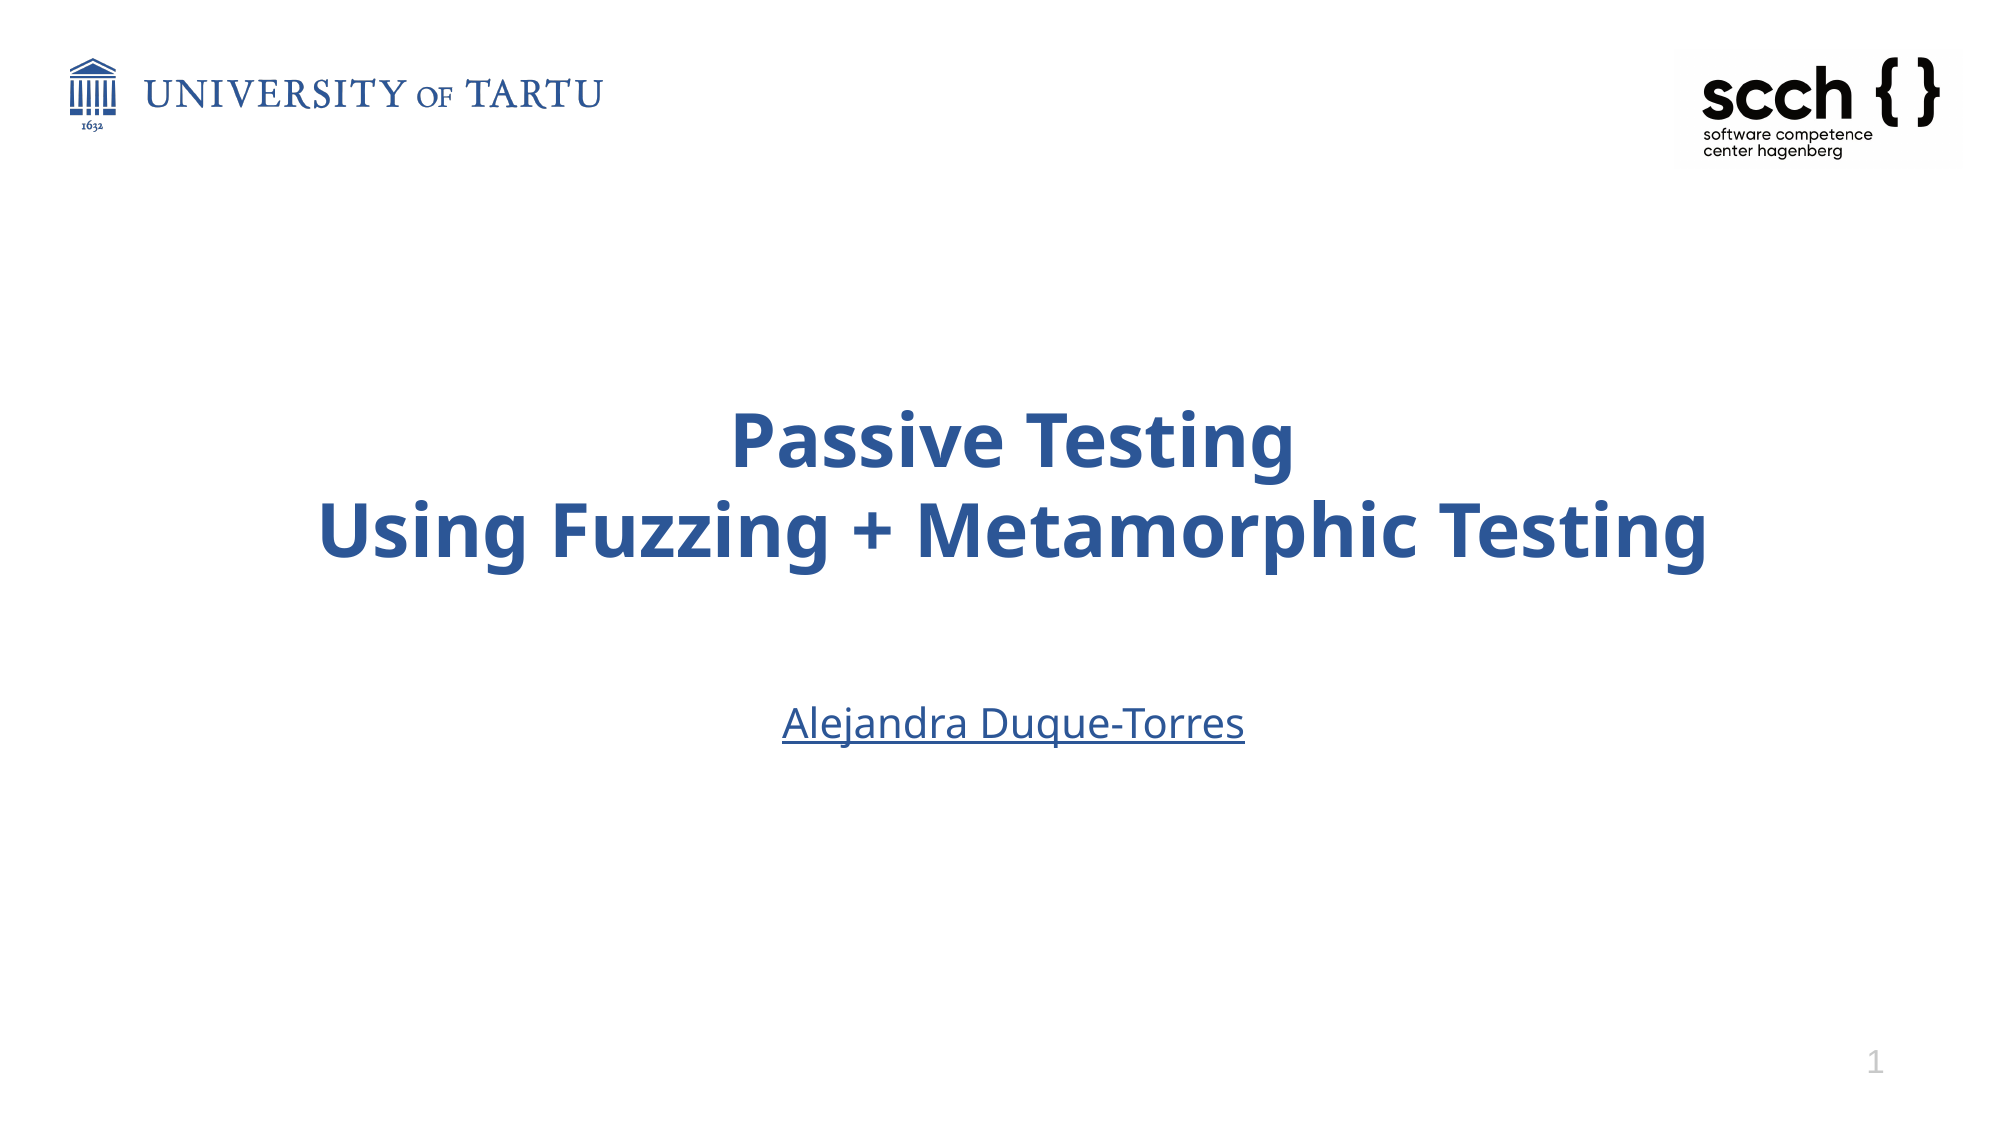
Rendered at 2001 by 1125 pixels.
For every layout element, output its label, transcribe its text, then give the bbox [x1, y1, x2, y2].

picture [1674, 49, 1963, 169]
picture [70, 58, 603, 132]
subtitle Alejandra Duque-Torres [270, 612, 1758, 838]
title Passive Testing Using Fuzzing + Metamorphic Testing [207, 275, 1821, 581]
slide_number 1 [1674, 1030, 1900, 1090]
